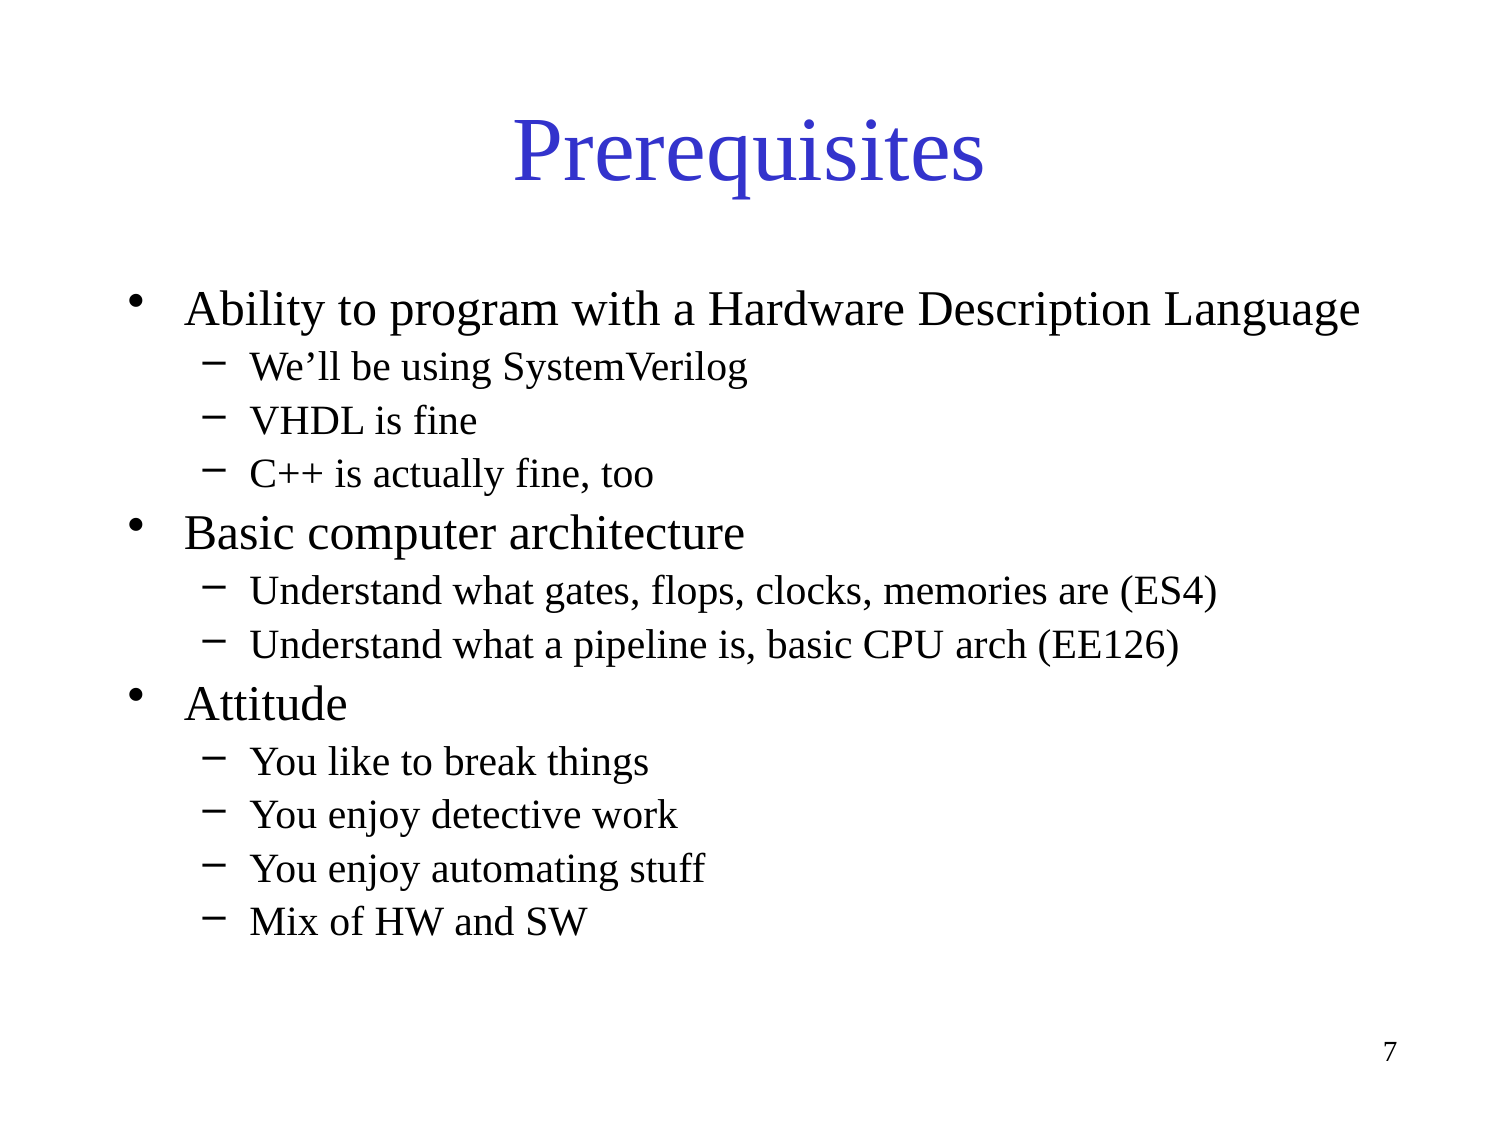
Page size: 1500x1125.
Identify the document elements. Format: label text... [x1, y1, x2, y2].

list Ability to program with a Hardware Description Language We’ll be using SystemVerilog VHDL is fine C++ is actually fine, too Basic computer architecture Understand what gates, flops, clocks, memories are (ES4) Understand what a pipeline is, basic CPU arch (EE126) Attitude You like to break things You enjoy detective work You enjoy automating stuff Mix of HW and SW [112, 275, 1388, 1000]
title Prerequisites [112, 50, 1388, 238]
